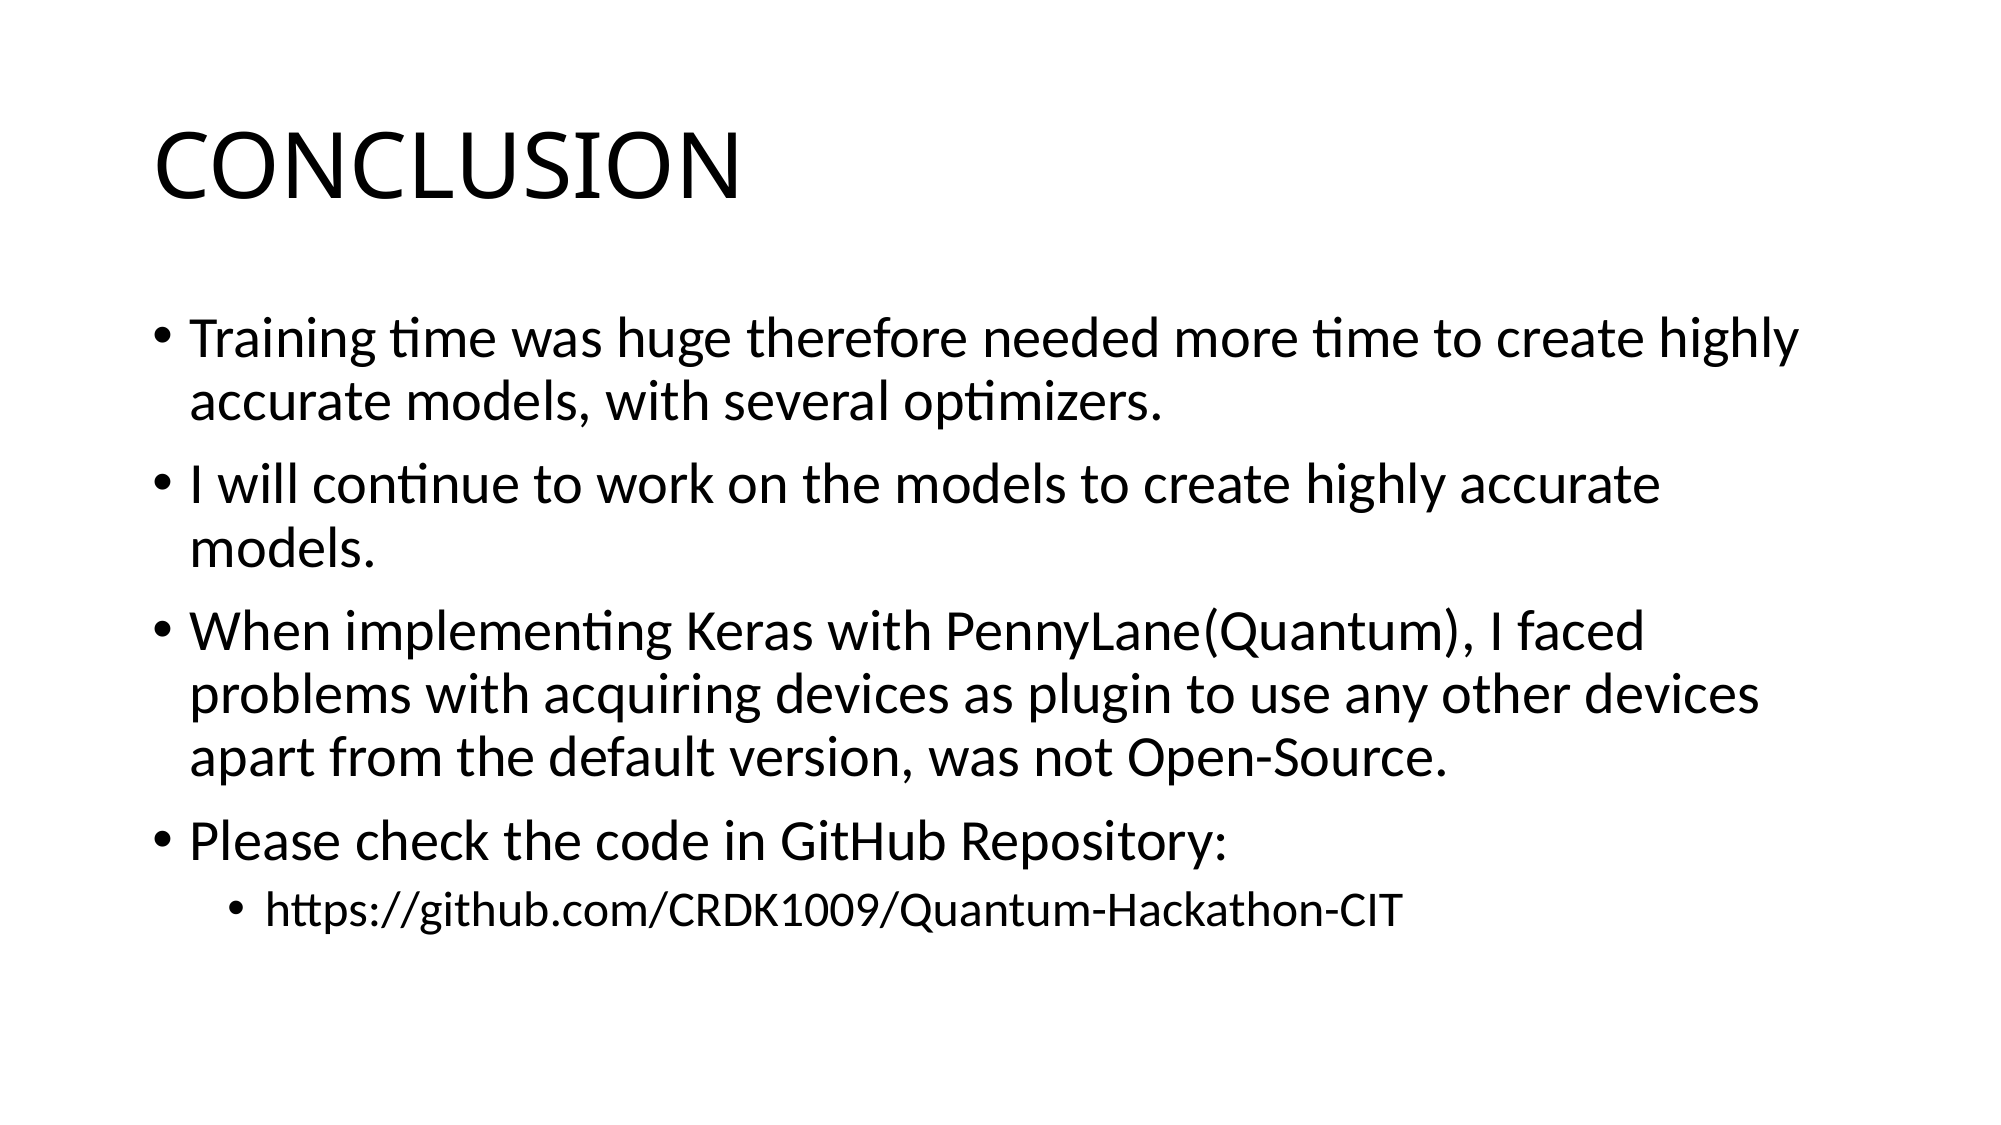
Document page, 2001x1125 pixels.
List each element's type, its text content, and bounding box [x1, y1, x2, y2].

title CONCLUSION [137, 59, 1863, 278]
list Training time was huge therefore needed more time to create highly accurate models, with several optimizers. I will continue to work on the models to create highly accurate models. When implementing Keras with PennyLane(Quantum), I faced problems with acquiring devices as plugin to use any other devices apart from the default version, was not Open-Source. Please check the code in GitHub Repository: https://github.com/CRDK1009/Quantum-Hackathon-CIT [137, 299, 1863, 1014]
